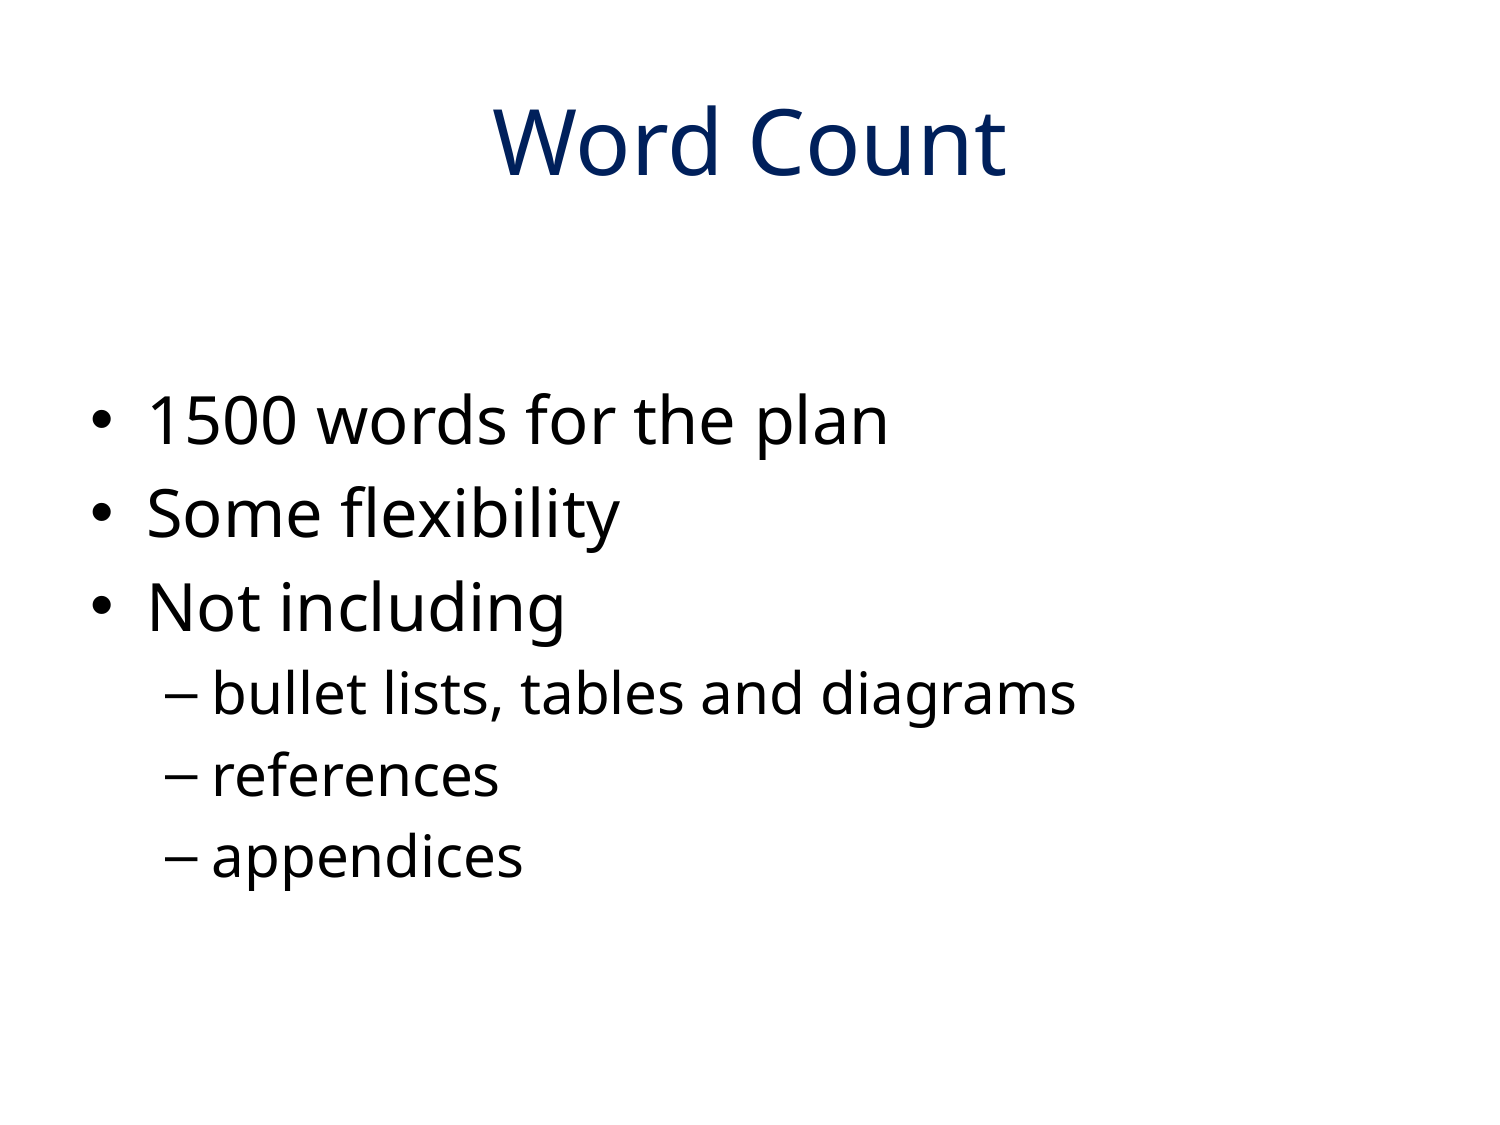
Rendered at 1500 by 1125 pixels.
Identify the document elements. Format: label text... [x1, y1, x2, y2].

title Word Count [75, 45, 1425, 233]
list 1500 words for the plan Some flexibility Not including bullet lists, tables and diagrams references appendices [75, 262, 1425, 1005]
